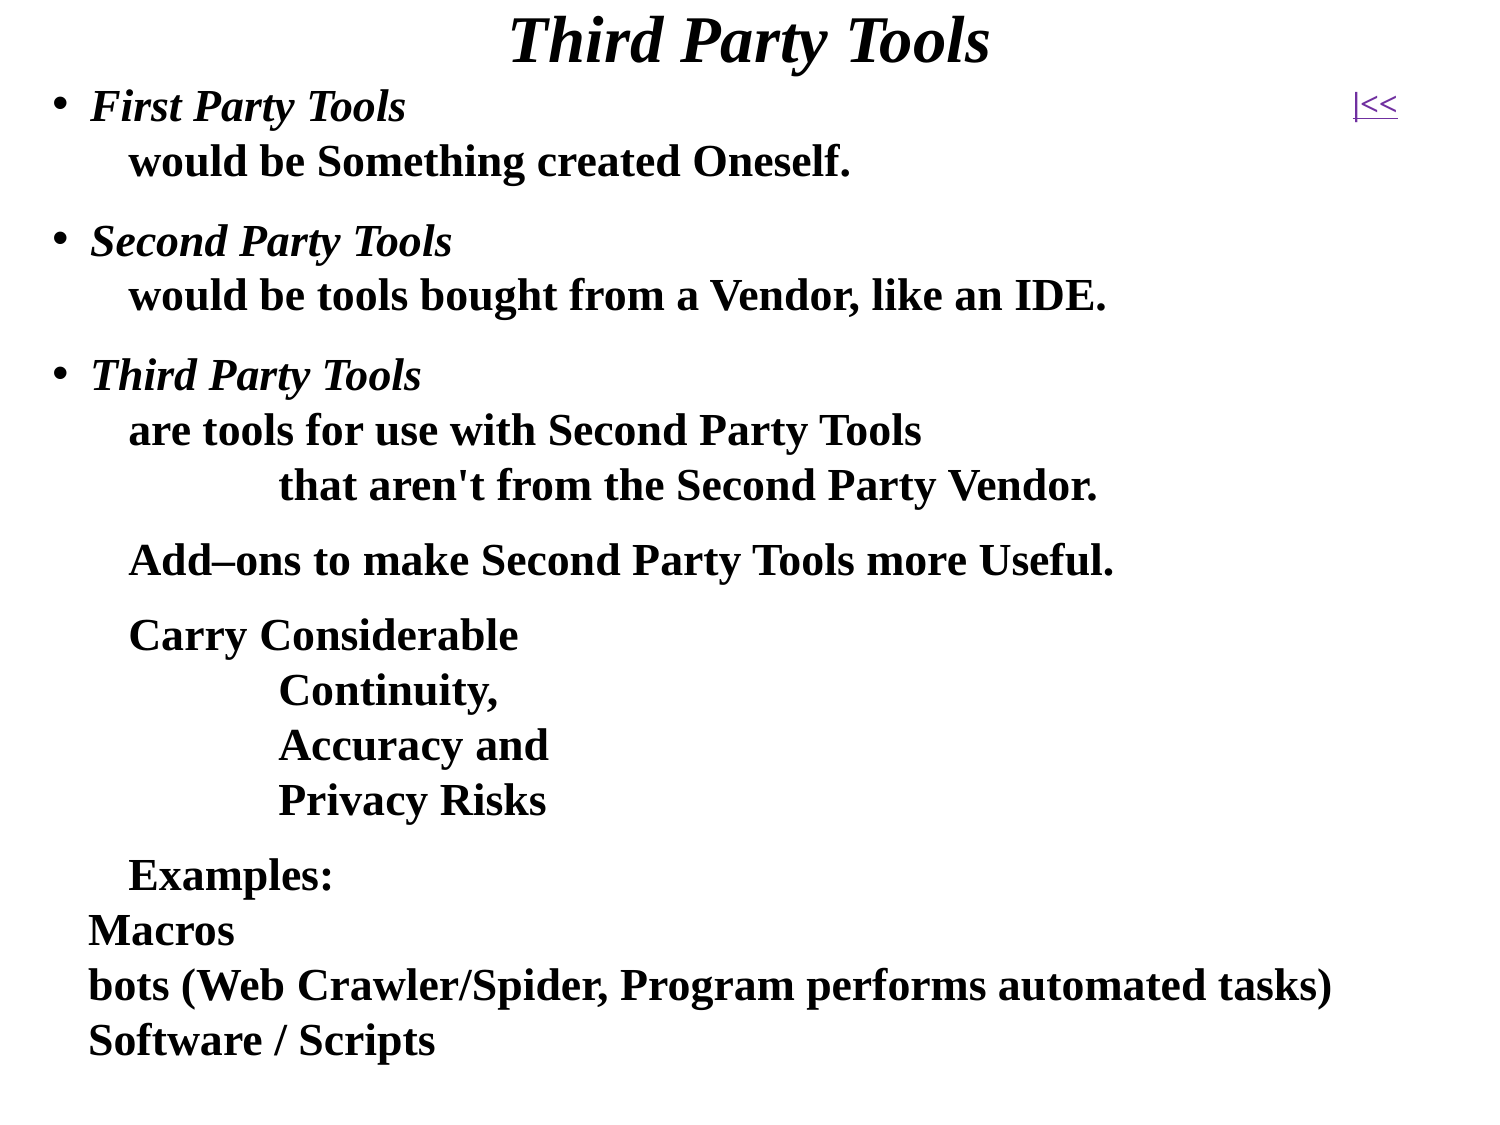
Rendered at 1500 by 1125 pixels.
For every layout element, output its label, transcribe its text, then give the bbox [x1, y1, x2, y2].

text_box |<< [1337, 74, 1413, 130]
text_box First Party Tools would be Something created Oneself. Second Party Tools would be tools bought from a Vendor, like an IDE. Third Party Tools are tools for use with Second Party Tools that aren't from the Second Party Vendor. Add–ons to make Second Party Tools more Useful. Carry Considerable Continuity, Accuracy and Privacy Risks Examples: Macros bots (Web Crawler/Spider, Program performs automated tasks) Software / Scripts [37, 67, 1463, 1072]
text_box Third Party Tools [0, 0, 1500, 83]
